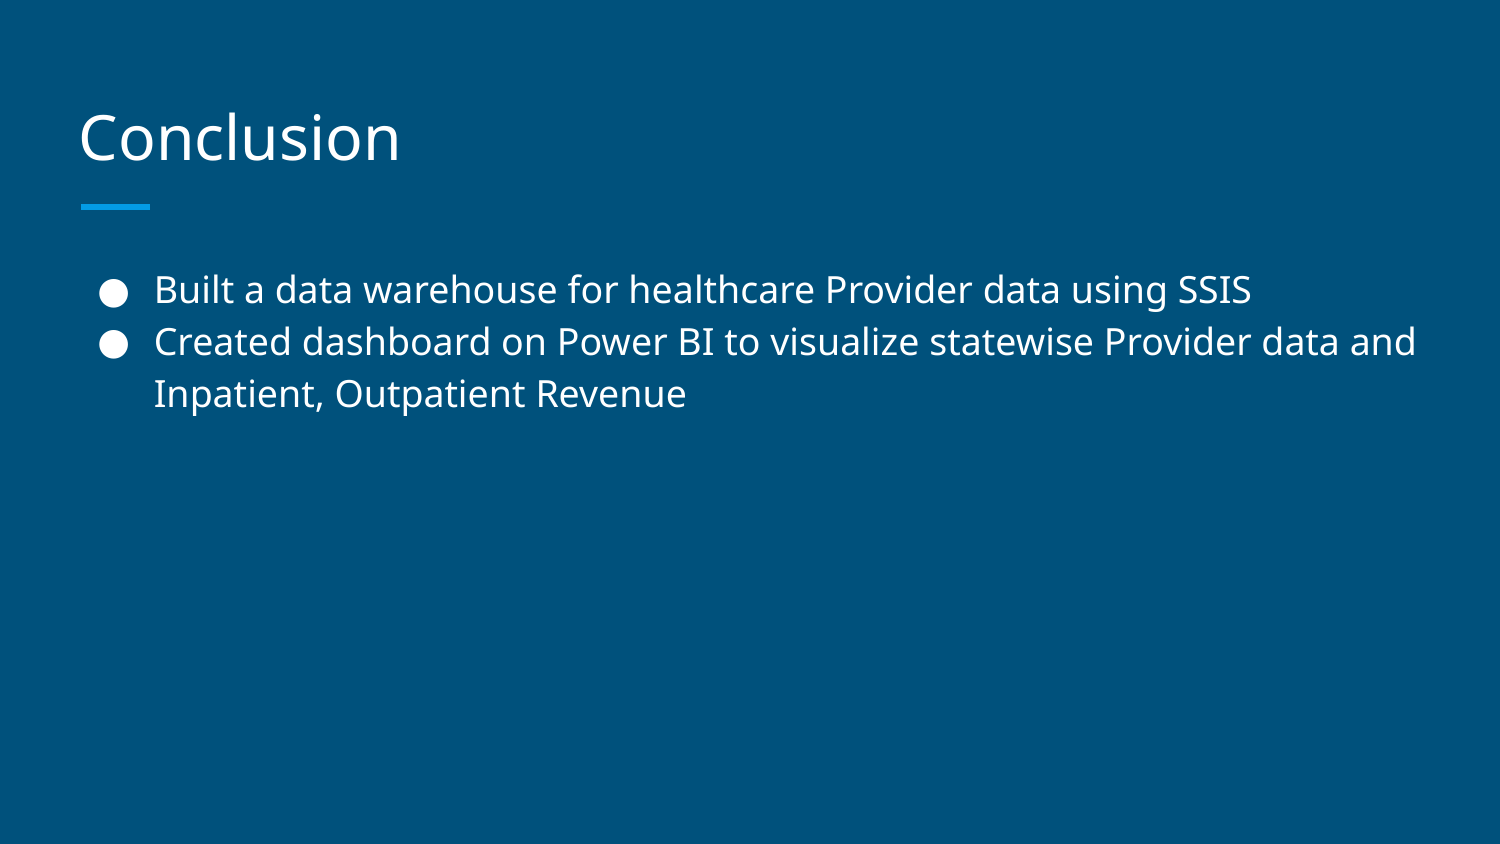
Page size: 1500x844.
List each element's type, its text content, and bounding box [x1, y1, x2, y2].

title Conclusion [63, 75, 1437, 188]
list Built a data warehouse for healthcare Provider data using SSIS Created dashboard on Power BI to visualize statewise Provider data and Inpatient, Outpatient Revenue [63, 244, 1437, 750]
